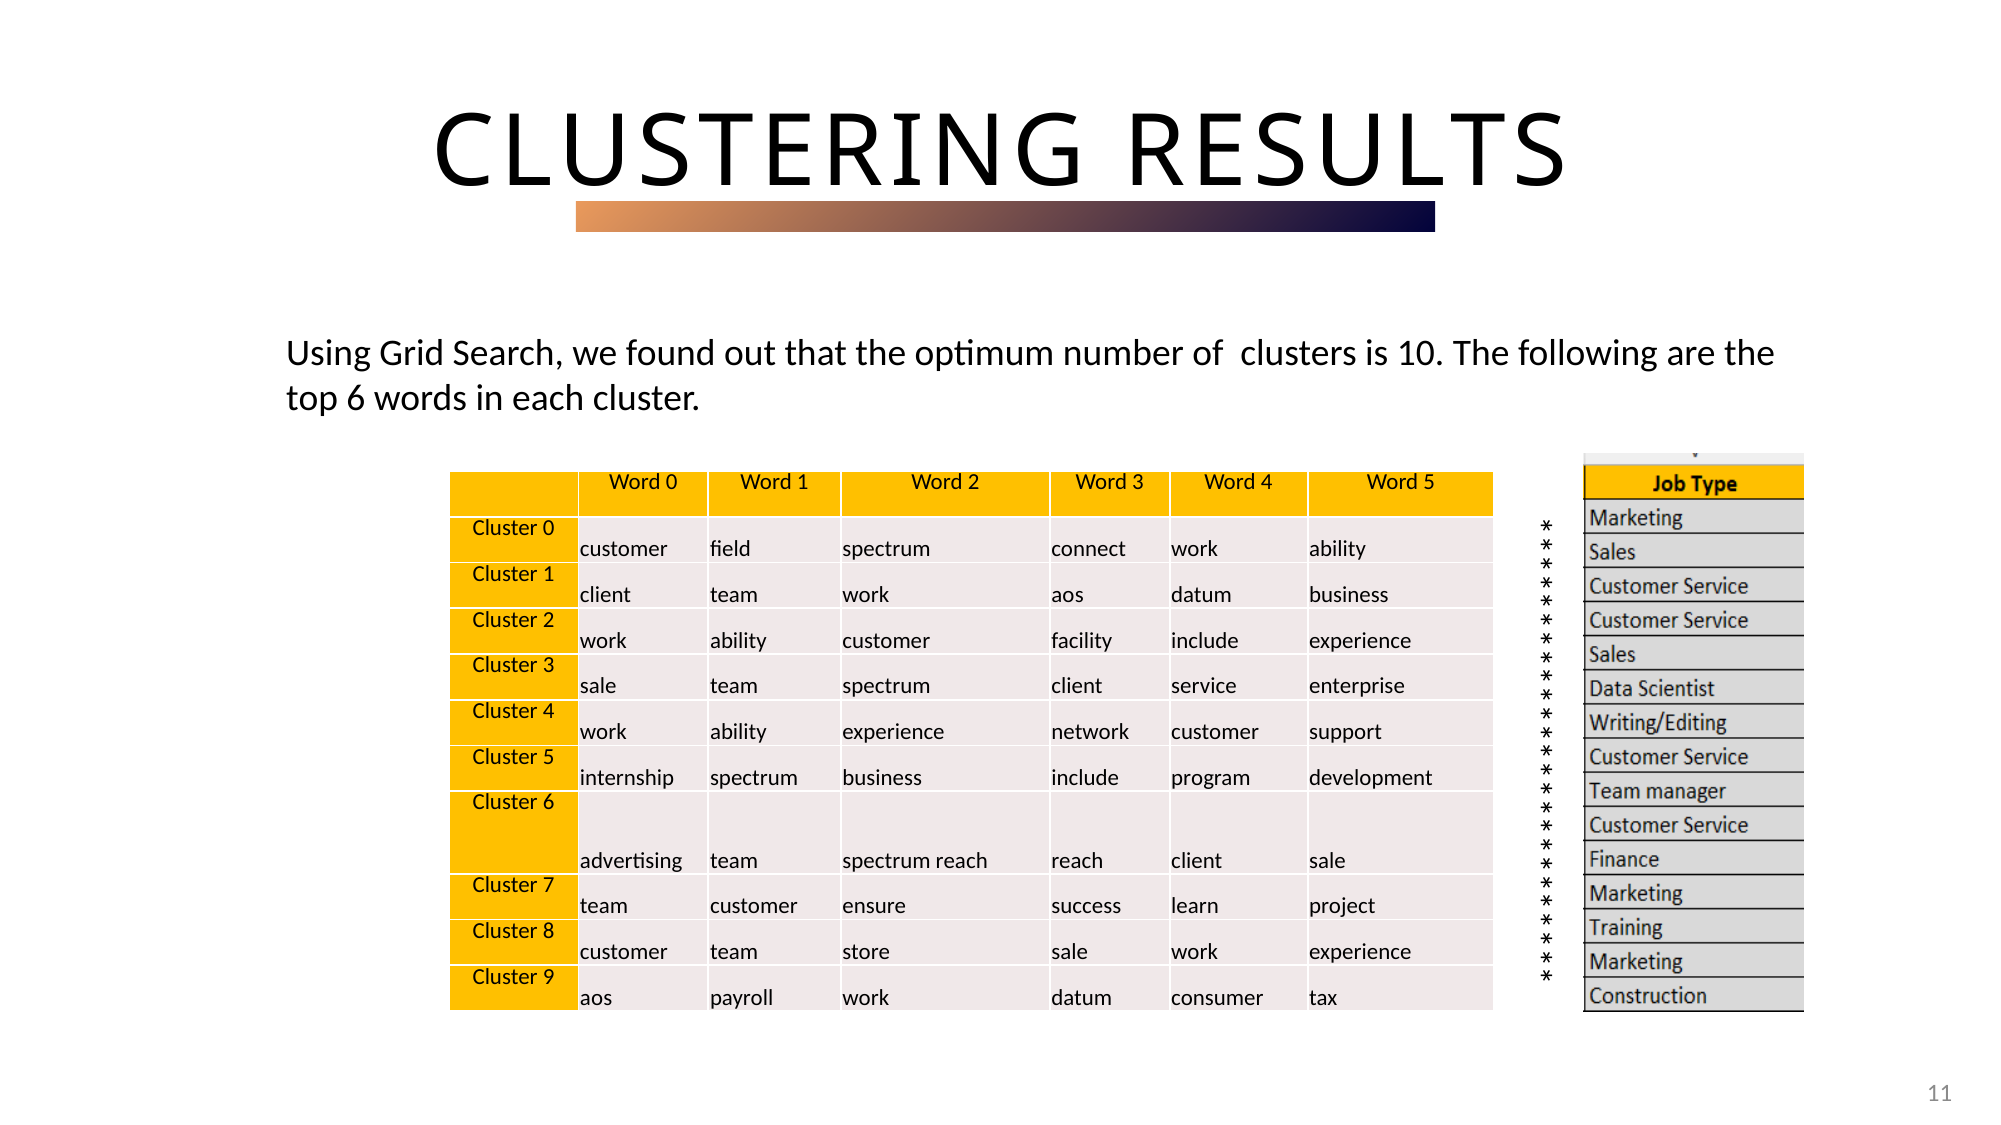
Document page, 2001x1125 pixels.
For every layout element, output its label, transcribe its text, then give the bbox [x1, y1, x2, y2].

table_cell facility [1051, 609, 1169, 653]
picture [1583, 452, 1804, 1012]
table_cell team [709, 792, 840, 873]
table_cell experience [842, 701, 1049, 745]
table_cell spectrum [842, 518, 1049, 562]
table_cell success [1051, 875, 1169, 919]
table_cell customer [842, 609, 1049, 653]
table_cell work [579, 609, 707, 653]
table_cell spectrum reach [842, 792, 1049, 873]
table_cell work [1171, 518, 1307, 562]
table_cell Cluster 7 [450, 875, 578, 919]
table_cell client [1051, 655, 1169, 699]
table_cell team [579, 875, 707, 919]
table_cell aos [1051, 563, 1169, 607]
table_cell team [709, 563, 840, 607]
table_cell Cluster 8 [450, 920, 578, 964]
table_cell team [709, 655, 840, 699]
table_cell experience [1309, 609, 1493, 653]
table_cell enterprise [1309, 655, 1493, 699]
table_cell internship [579, 746, 707, 790]
table_cell Cluster 4 [450, 701, 578, 745]
title Clustering results [97, 77, 1903, 213]
table_cell team [709, 920, 840, 964]
text_box [575, 201, 1436, 232]
table_cell consumer [1171, 966, 1307, 1010]
table_cell development [1309, 746, 1493, 790]
table_cell field [709, 518, 840, 562]
table_cell client [1171, 792, 1307, 873]
table_cell ability [709, 609, 840, 653]
table_cell network [1051, 701, 1169, 745]
table_cell ensure [842, 875, 1049, 919]
table_header Word 4 [1171, 472, 1307, 516]
table_cell ability [1309, 518, 1493, 562]
table_cell include [1171, 609, 1307, 653]
table_cell client [579, 563, 707, 607]
text_box Using Grid Search, we found out that the optimum number of clusters is 10. The following are the top 6 words in each cluster. [271, 320, 1833, 425]
table_cell Cluster 2 [450, 609, 578, 653]
table_cell customer [579, 920, 707, 964]
table_cell connect [1051, 518, 1169, 562]
table_cell work [842, 563, 1049, 607]
table_cell Cluster 3 [450, 655, 578, 699]
table_cell datum [1171, 563, 1307, 607]
table_header Word 3 [1051, 472, 1169, 516]
table_cell payroll [709, 966, 840, 1010]
table_cell advertising [579, 792, 707, 873]
table_cell learn [1171, 875, 1307, 919]
table_header Word 0 [579, 472, 707, 516]
table_cell include [1051, 746, 1169, 790]
table_cell work [1171, 920, 1307, 964]
table_cell sale [1309, 792, 1493, 873]
table_cell store [842, 920, 1049, 964]
table_cell Cluster 5 [450, 746, 578, 790]
table_cell aos [579, 966, 707, 1010]
table_cell work [579, 701, 707, 745]
table_cell spectrum [709, 746, 840, 790]
table_cell customer [579, 518, 707, 562]
table_cell reach [1051, 792, 1169, 873]
table_cell ability [709, 701, 840, 745]
table_cell tax [1309, 966, 1493, 1010]
table_cell project [1309, 875, 1493, 919]
table_cell datum [1051, 966, 1169, 1010]
slide_number 11 [1894, 1061, 1968, 1121]
table_header Word 2 [842, 472, 1049, 516]
table_header [450, 472, 578, 516]
table_cell work [842, 966, 1049, 1010]
table_cell Cluster 0 [450, 518, 578, 562]
table_cell support [1309, 701, 1493, 745]
table_cell customer [1171, 701, 1307, 745]
table_cell sale [579, 655, 707, 699]
table_cell Cluster 9 [450, 966, 578, 1010]
text_box ************************* [1510, 502, 1571, 1051]
table_cell Cluster 6 [450, 792, 578, 873]
table_cell Cluster 1 [450, 563, 578, 607]
table_cell business [842, 746, 1049, 790]
table_header Word 1 [709, 472, 840, 516]
table_cell customer [709, 875, 840, 919]
table_header Word 5 [1309, 472, 1493, 516]
table_cell sale [1051, 920, 1169, 964]
table_cell business [1309, 563, 1493, 607]
table_cell service [1171, 655, 1307, 699]
table_cell spectrum [842, 655, 1049, 699]
table_cell program [1171, 746, 1307, 790]
table_cell experience [1309, 920, 1493, 964]
